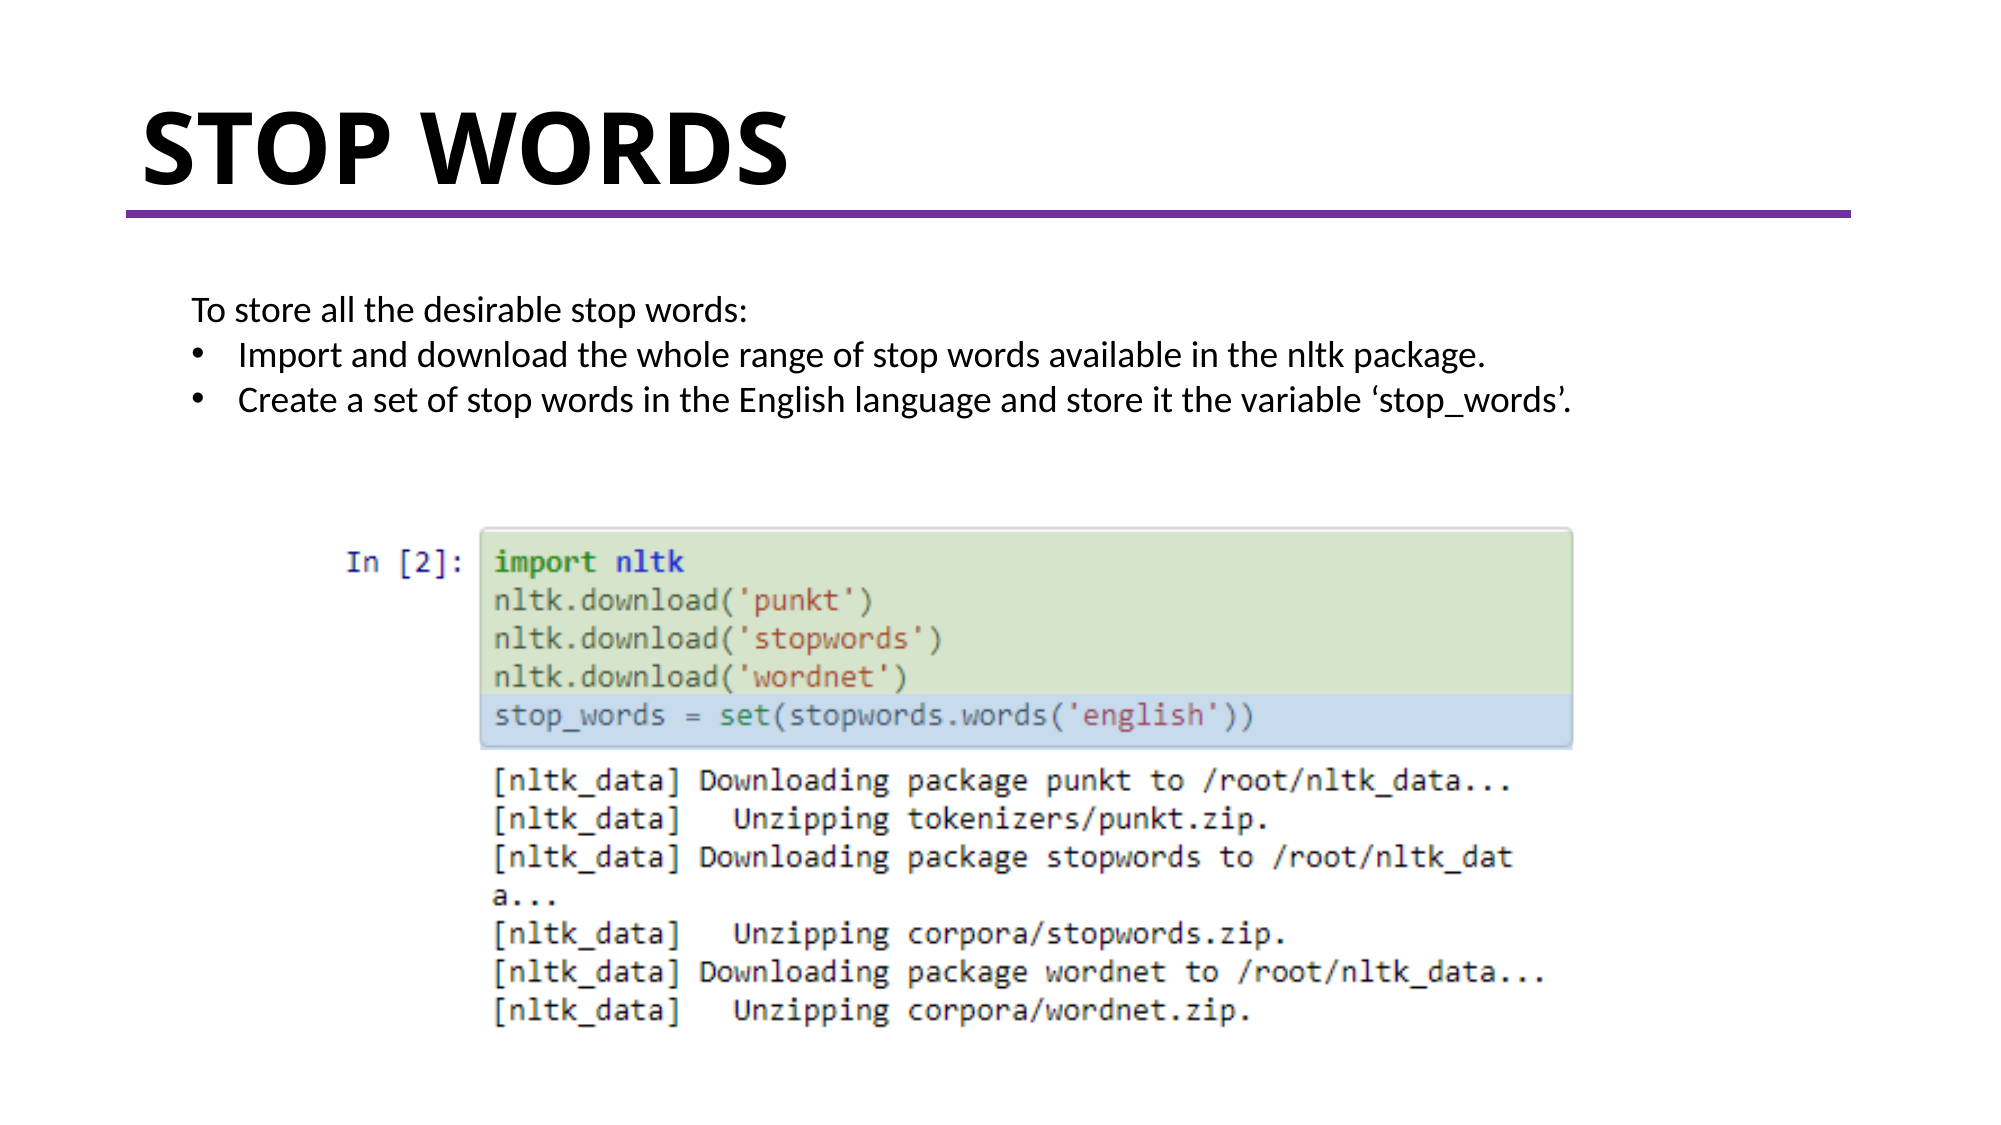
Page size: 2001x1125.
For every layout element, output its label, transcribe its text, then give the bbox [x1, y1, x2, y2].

picture [302, 505, 1697, 1041]
text_box To store all the desirable stop words: Import and download the whole range of stop words available in the nltk package. Create a set of stop words in the English language and store it the variable ‘stop_words’. [176, 277, 1598, 427]
text_box STOP WORDS [126, 89, 1852, 213]
